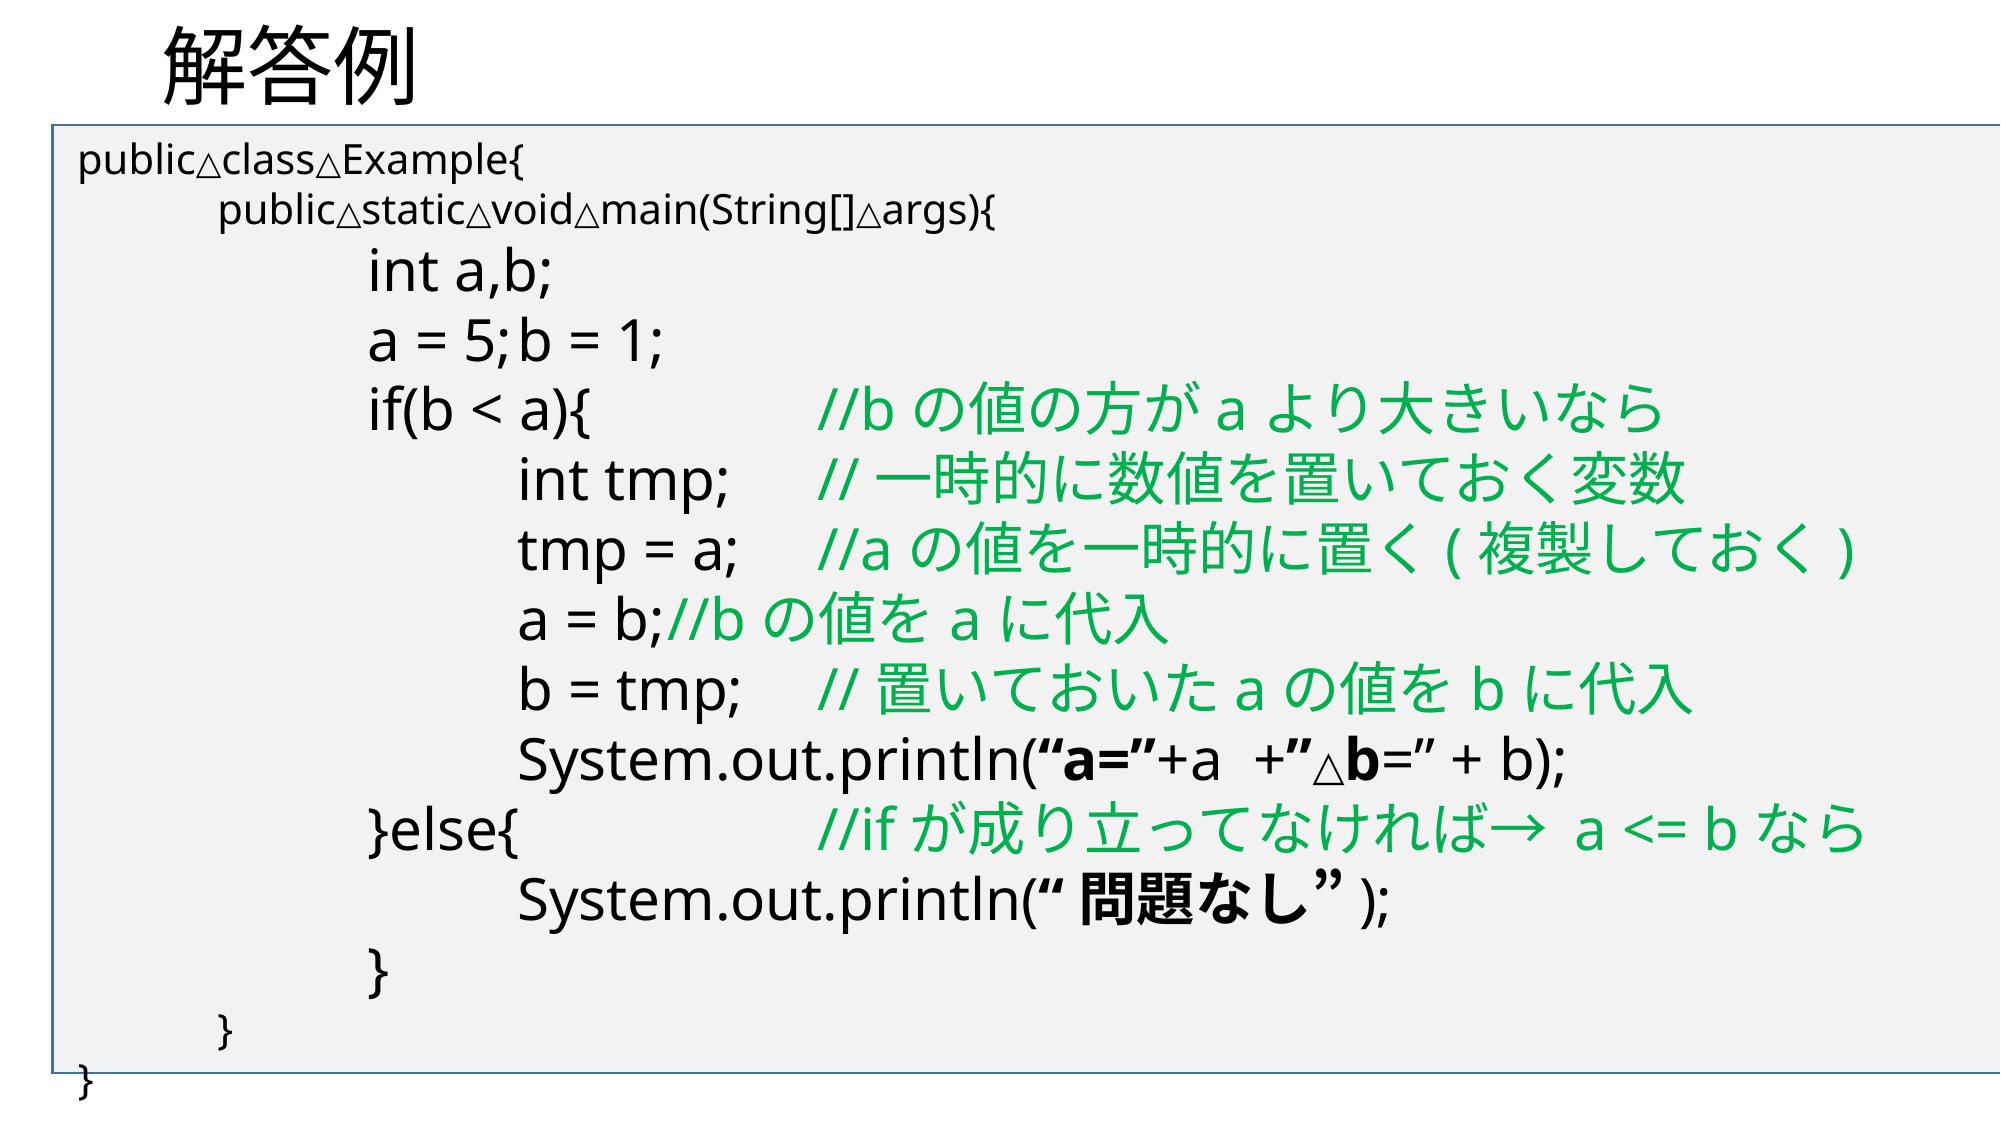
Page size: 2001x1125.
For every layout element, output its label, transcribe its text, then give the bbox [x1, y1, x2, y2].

title 解答例 [146, 16, 1872, 124]
text_box public△class△Example{ public△static△void△main(String[]△args){ int a,b; a = 5; b = 1; if(b < a){ //bの値の方がaより大きいなら int tmp; //一時的に数値を置いておく変数 tmp = a; //aの値を一時的に置く(複製しておく) a = b; //bの値をaに代入 b = tmp; //置いておいたaの値をbに代入 System.out.println(“a=”+a +”△b=” + b); }else{ //ifが成り立ってなければ→ a <= bなら System.out.println(“問題なし”); } } } [51, 124, 2000, 1074]
